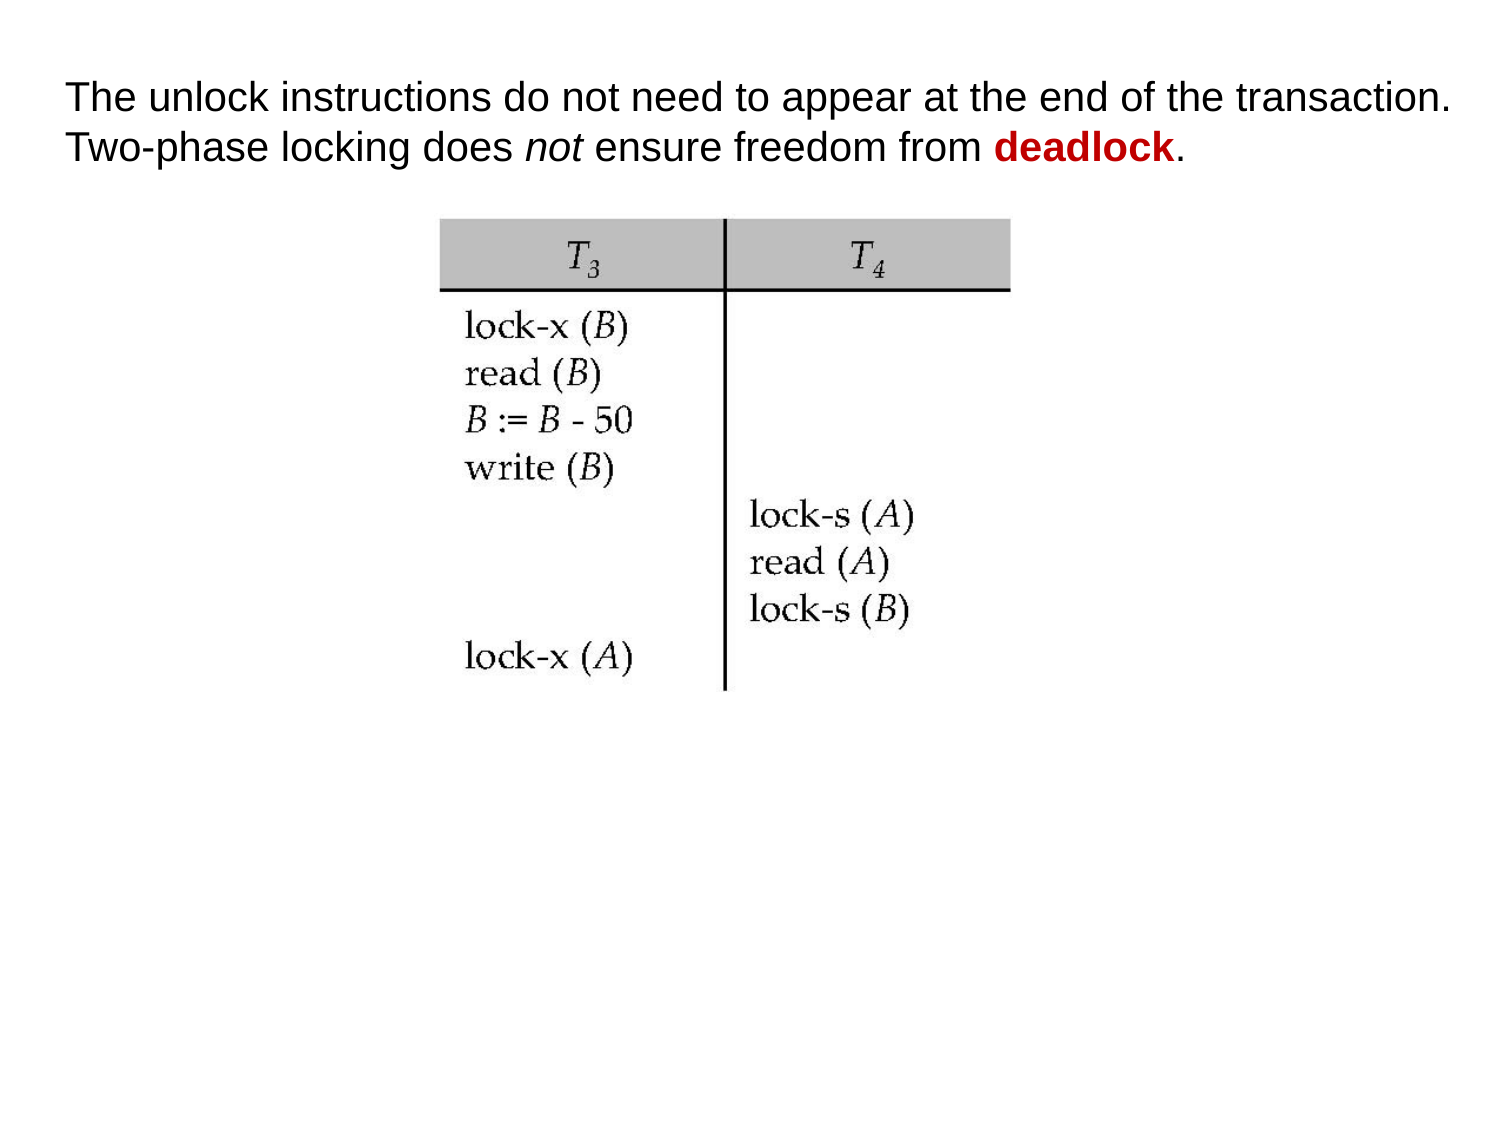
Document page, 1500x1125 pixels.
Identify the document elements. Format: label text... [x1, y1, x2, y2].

text_box The unlock instructions do not need to appear at the end of the transaction. Two-phase locking does not ensure freedom from deadlock. [49, 62, 1475, 878]
picture [433, 213, 1013, 692]
